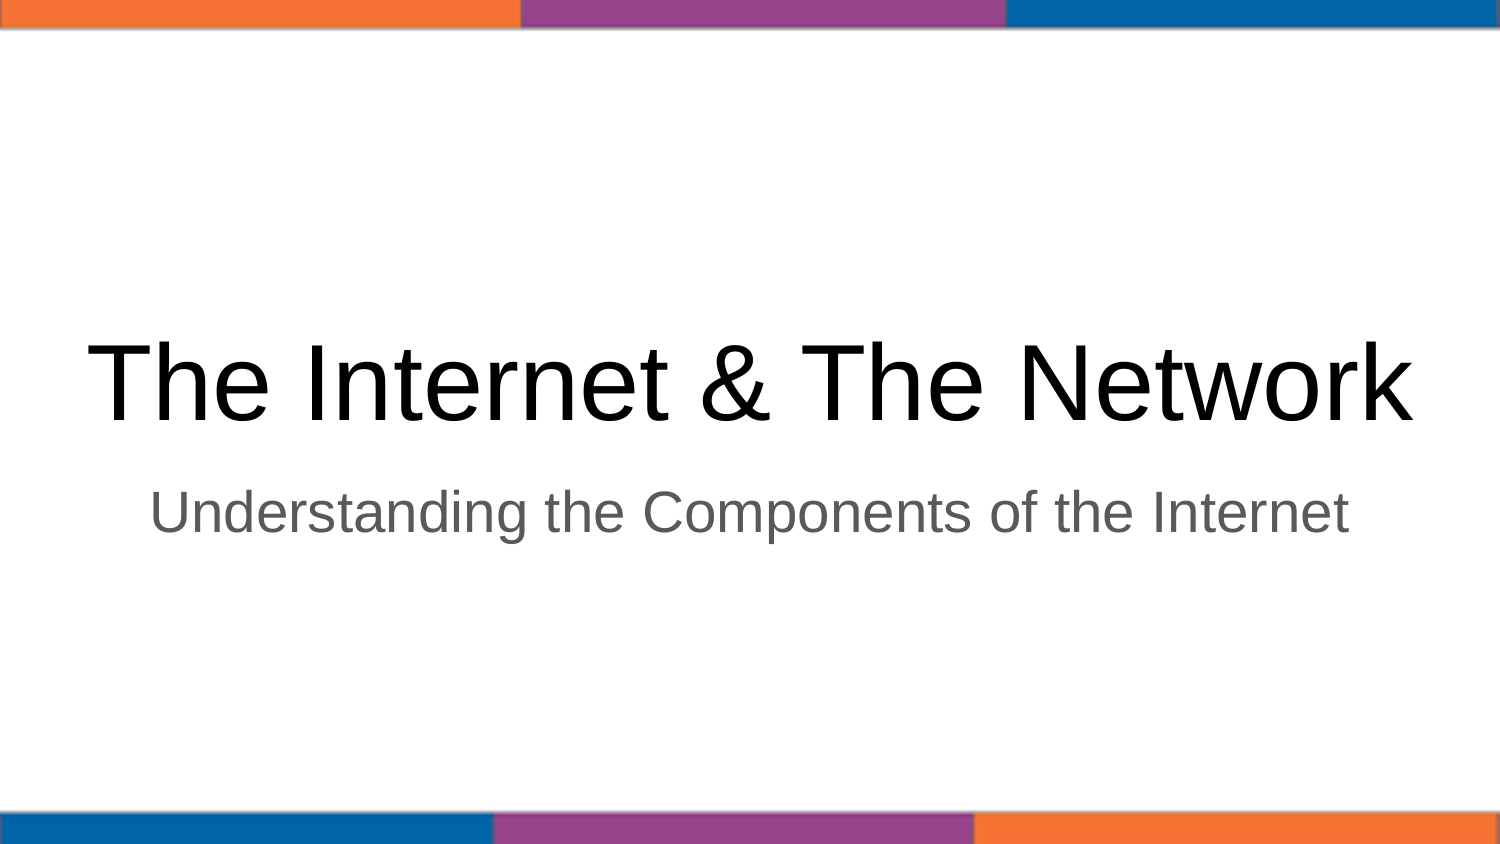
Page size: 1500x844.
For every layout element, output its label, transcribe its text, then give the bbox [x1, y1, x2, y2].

subtitle Understanding the Components of the Internet [51, 464, 1449, 595]
title The Internet & The Network [51, 122, 1449, 459]
picture [0, 0, 1500, 844]
